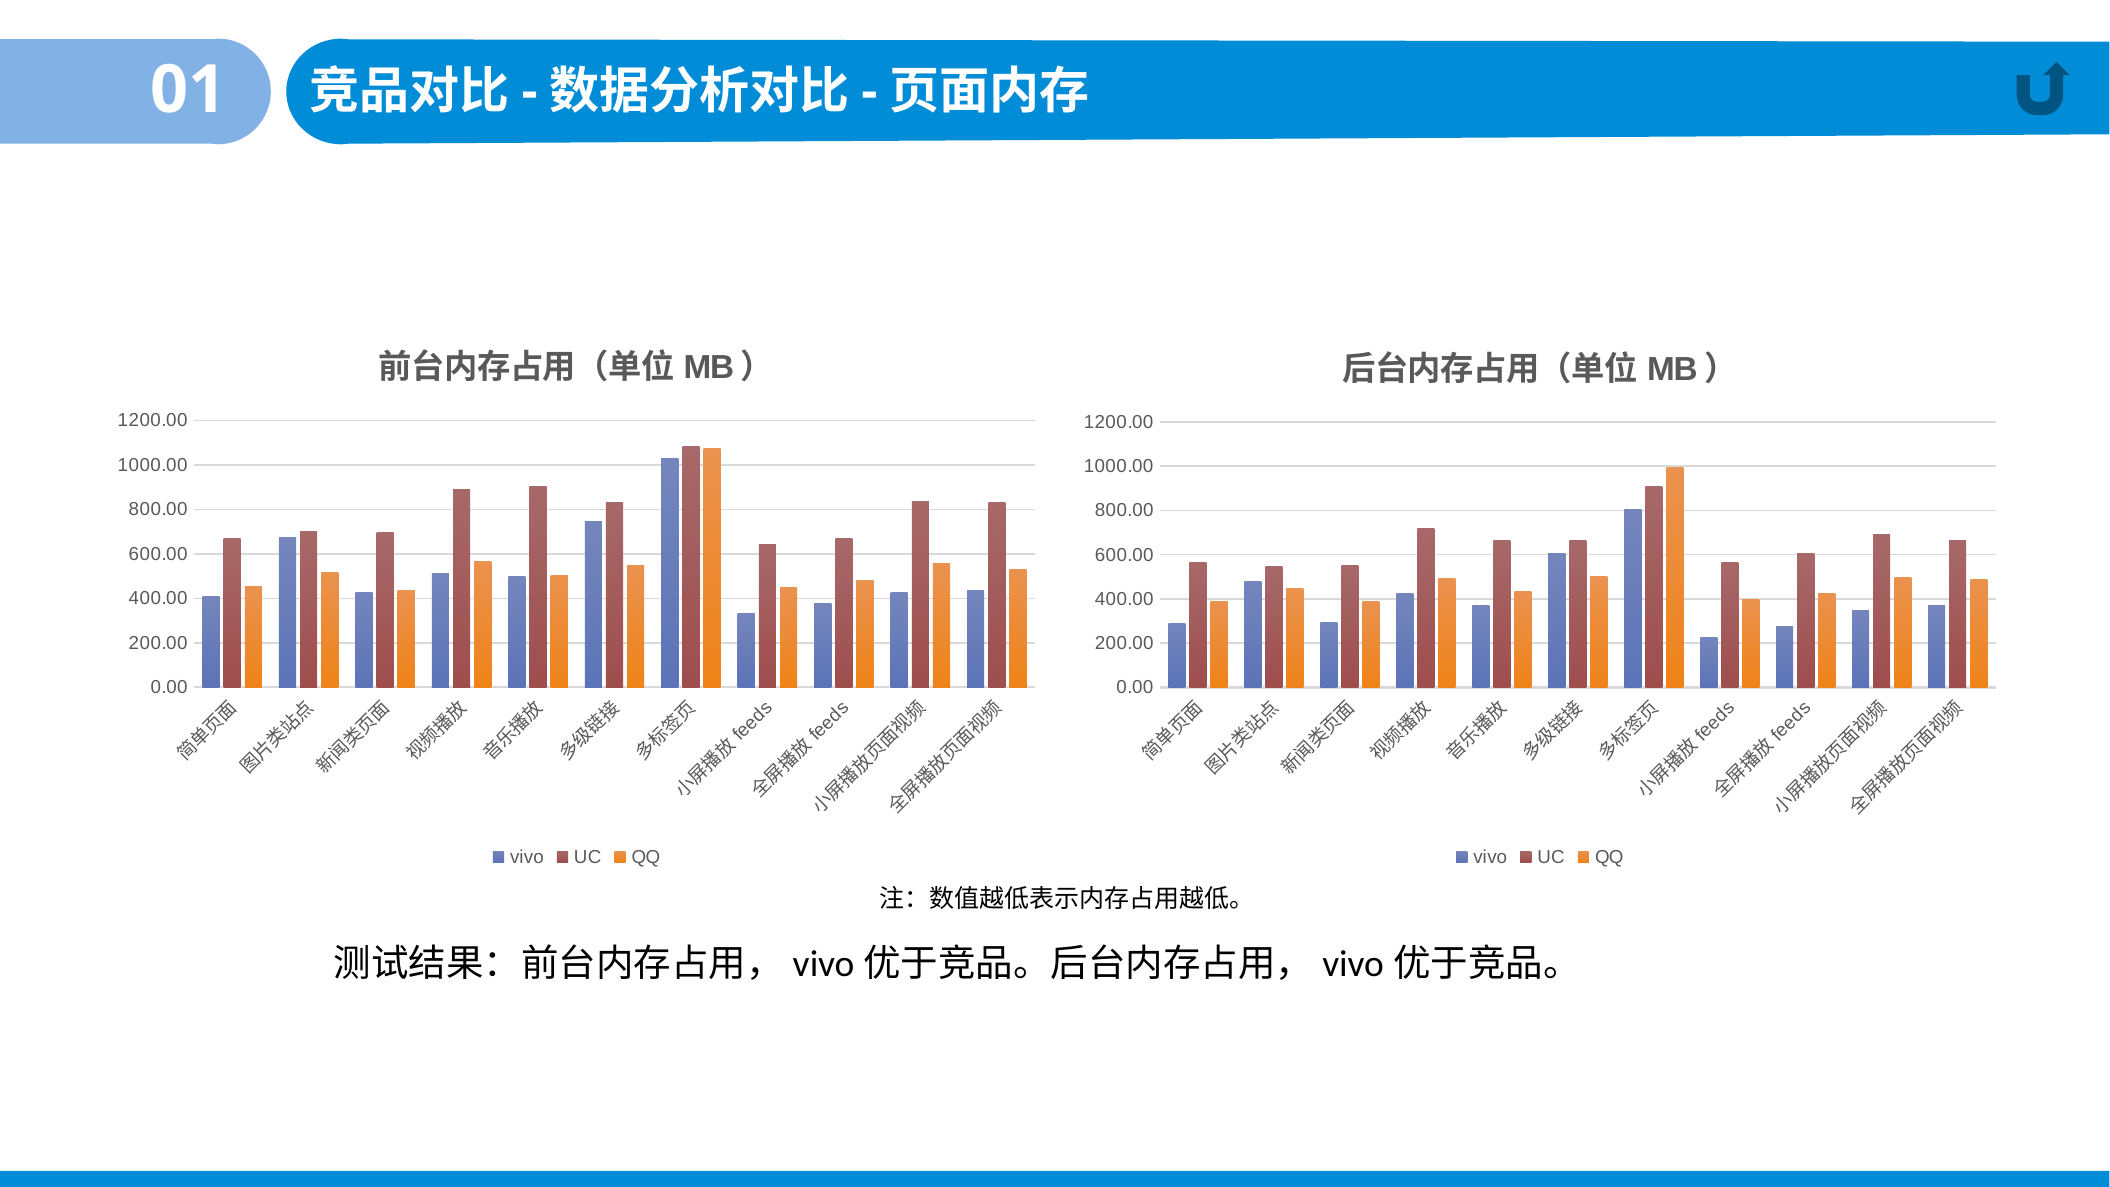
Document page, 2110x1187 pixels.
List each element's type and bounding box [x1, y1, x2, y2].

text_box [0, 38, 2110, 1187]
chart [1064, 313, 2015, 875]
chart [98, 312, 1055, 875]
